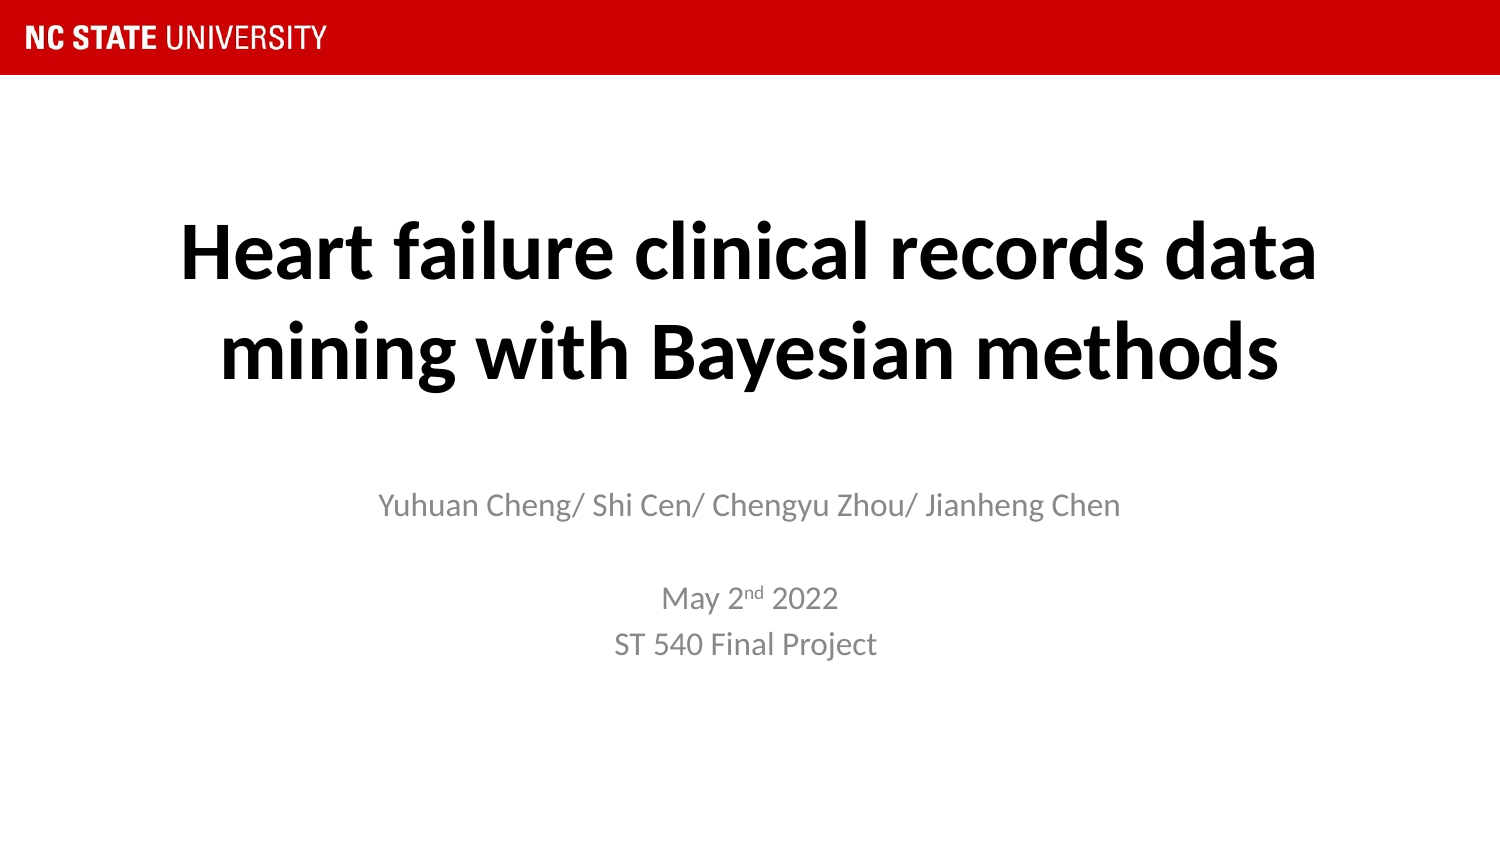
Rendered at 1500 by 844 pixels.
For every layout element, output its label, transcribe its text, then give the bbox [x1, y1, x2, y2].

picture [0, 0, 1500, 75]
title Heart failure clinical records data mining with Bayesian methods [108, 170, 1392, 422]
subtitle Yuhuan Cheng/ Shi Cen/ Chengyu Zhou/ Jianheng Chen May 2nd 2022 ST 540 Final Project [225, 475, 1275, 692]
